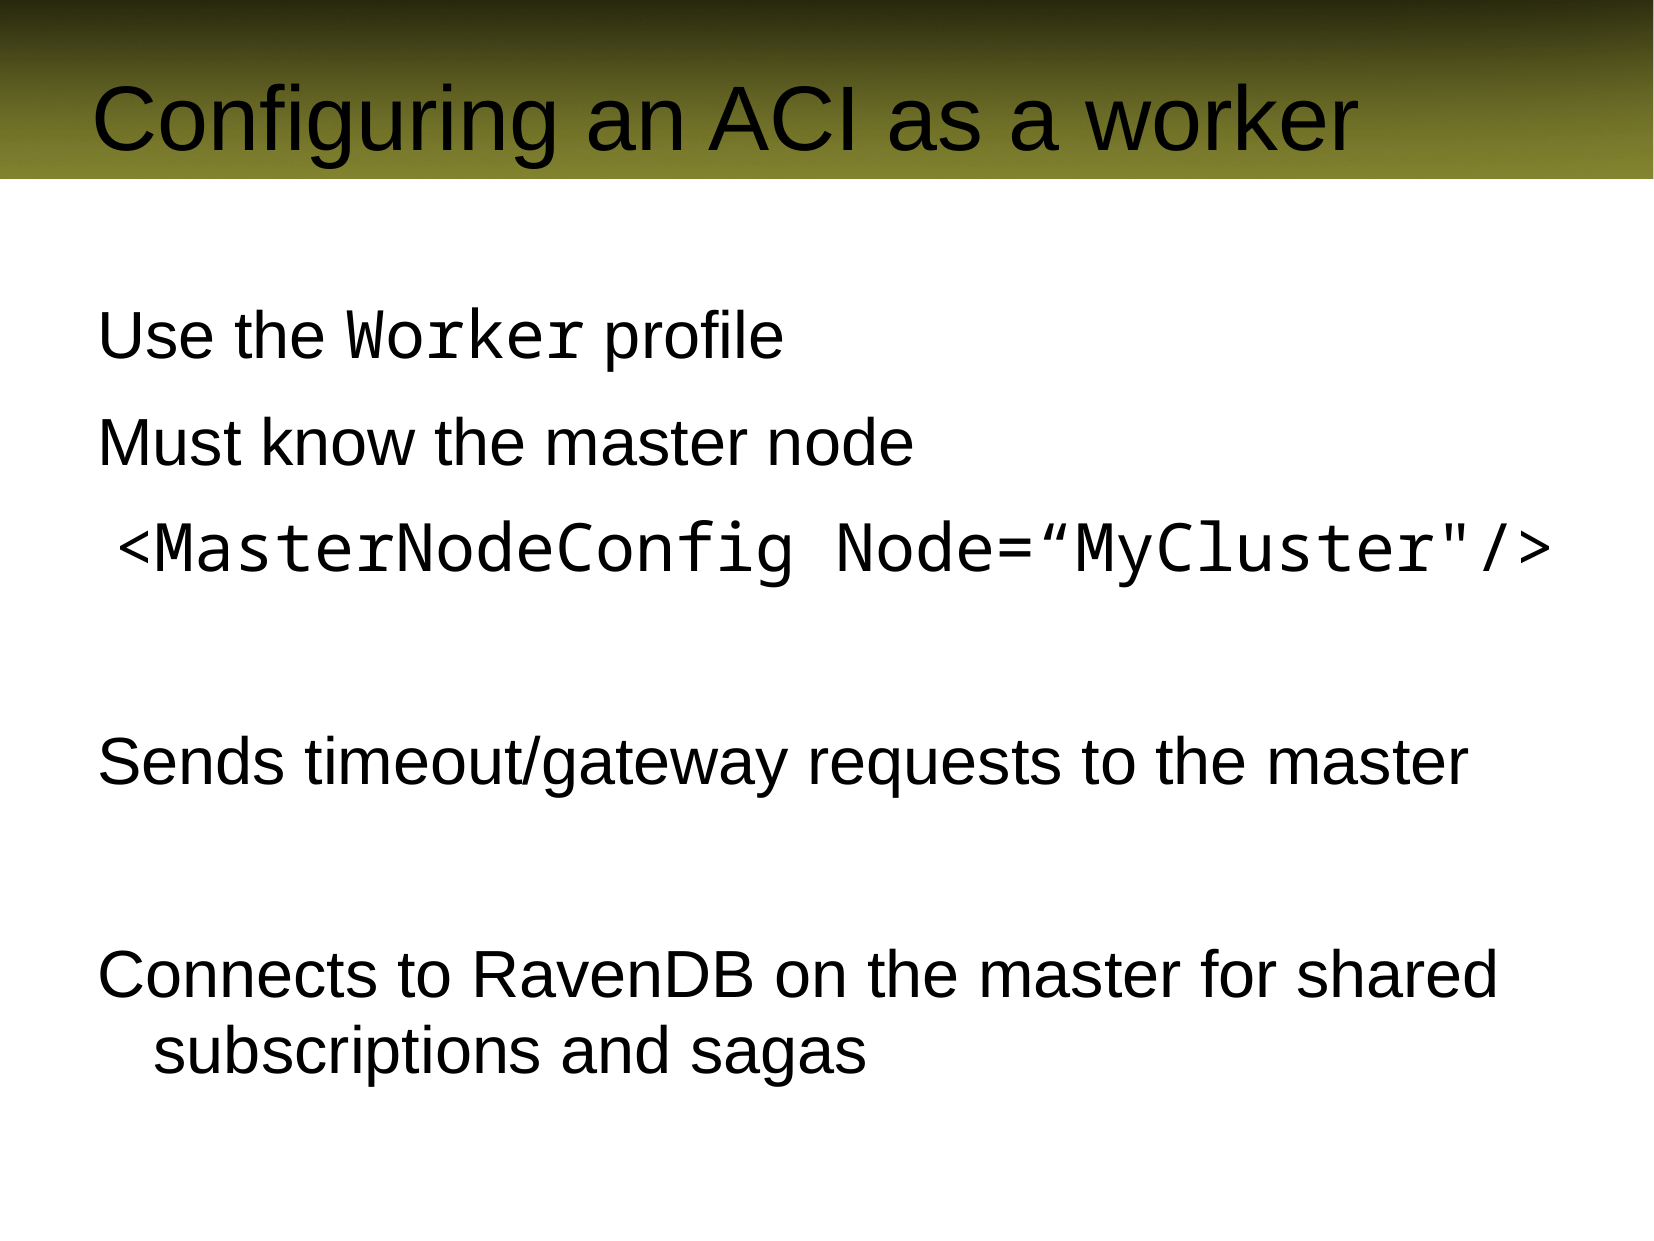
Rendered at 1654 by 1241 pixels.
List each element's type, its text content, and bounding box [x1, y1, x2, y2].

picture [0, 0, 1654, 179]
list Use the Worker profile Must know the master node <MasterNodeConfig Node=“MyCluster"/> Sends timeout/gateway requests to the master Connects to RavenDB on the master for shared subscriptions and sagas [82, 290, 1615, 1109]
title Configuring an ACI as a worker [76, 59, 1654, 178]
